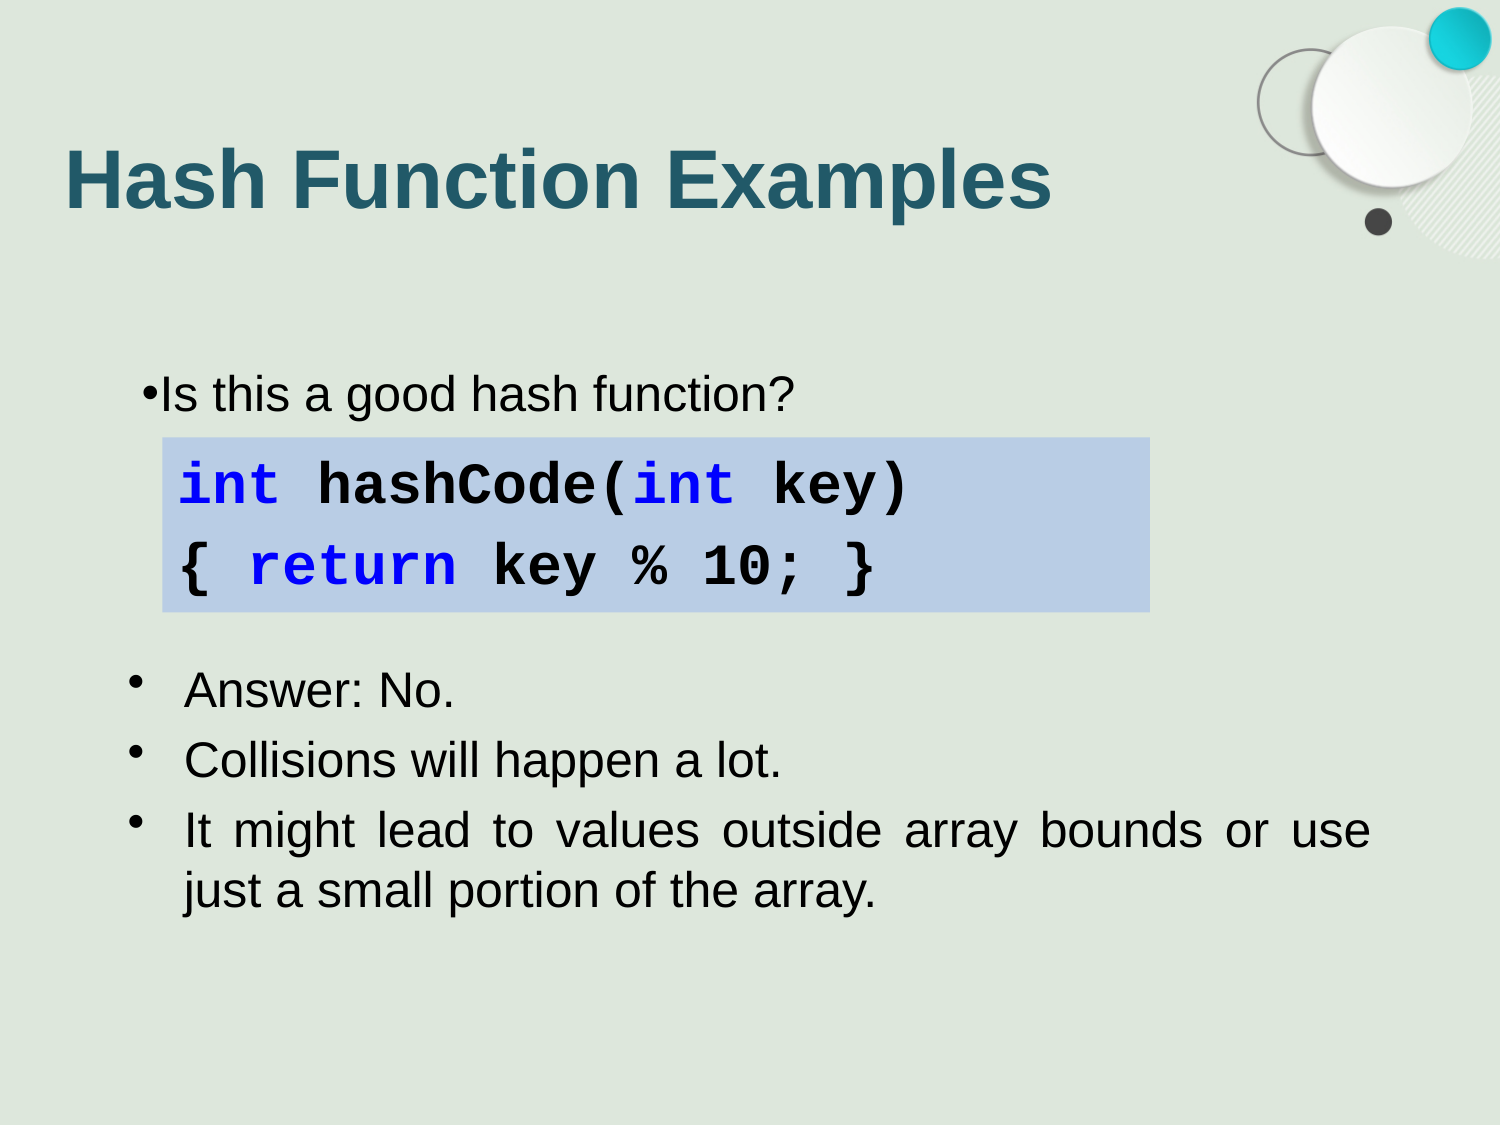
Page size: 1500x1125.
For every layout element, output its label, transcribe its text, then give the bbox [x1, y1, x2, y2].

list Is this a good hash function? [76, 354, 1427, 946]
picture [0, 0, 1500, 1125]
title Hash Function Examples [50, 87, 1225, 263]
text_box int hashCode(int key) { return key % 10; } [162, 437, 1150, 613]
text_box Answer: No. Collisions will happen a lot. It might lead to values outside array bounds or use just a small portion of the array. [112, 649, 1388, 1038]
